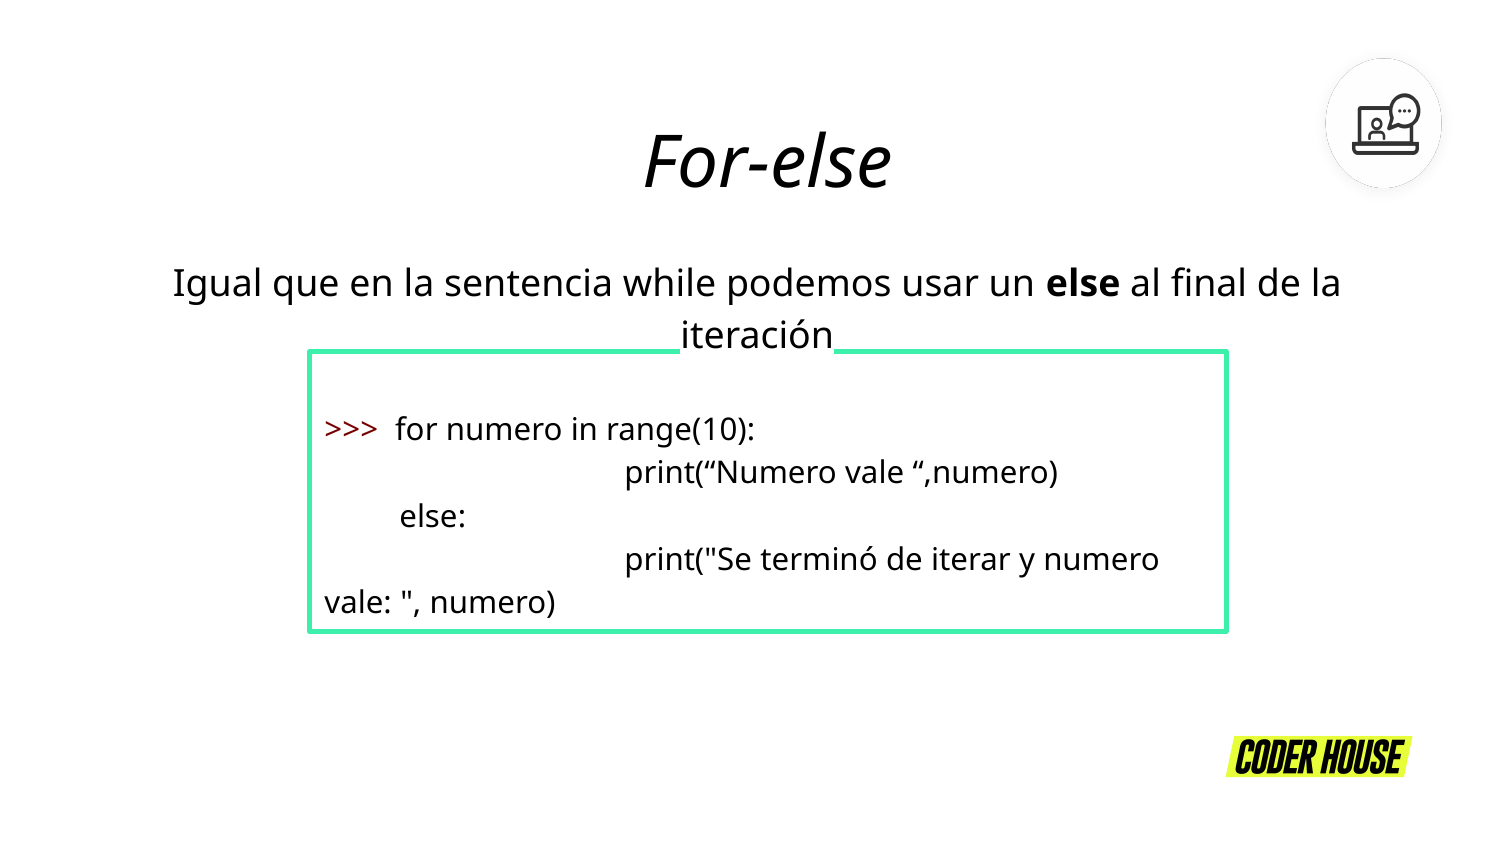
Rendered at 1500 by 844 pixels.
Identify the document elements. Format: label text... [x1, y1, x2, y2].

text_box Igual que en la sentencia while podemos usar un else al final de la iteración [87, 237, 1428, 371]
picture [1221, 728, 1417, 784]
picture [1311, 42, 1456, 204]
text_box For-else [314, 76, 1222, 237]
text_box >>> for numero in range(10): print(“Numero vale “,numero) else: print("Se terminó de iterar y numero vale: ", numero) [309, 371, 1227, 632]
